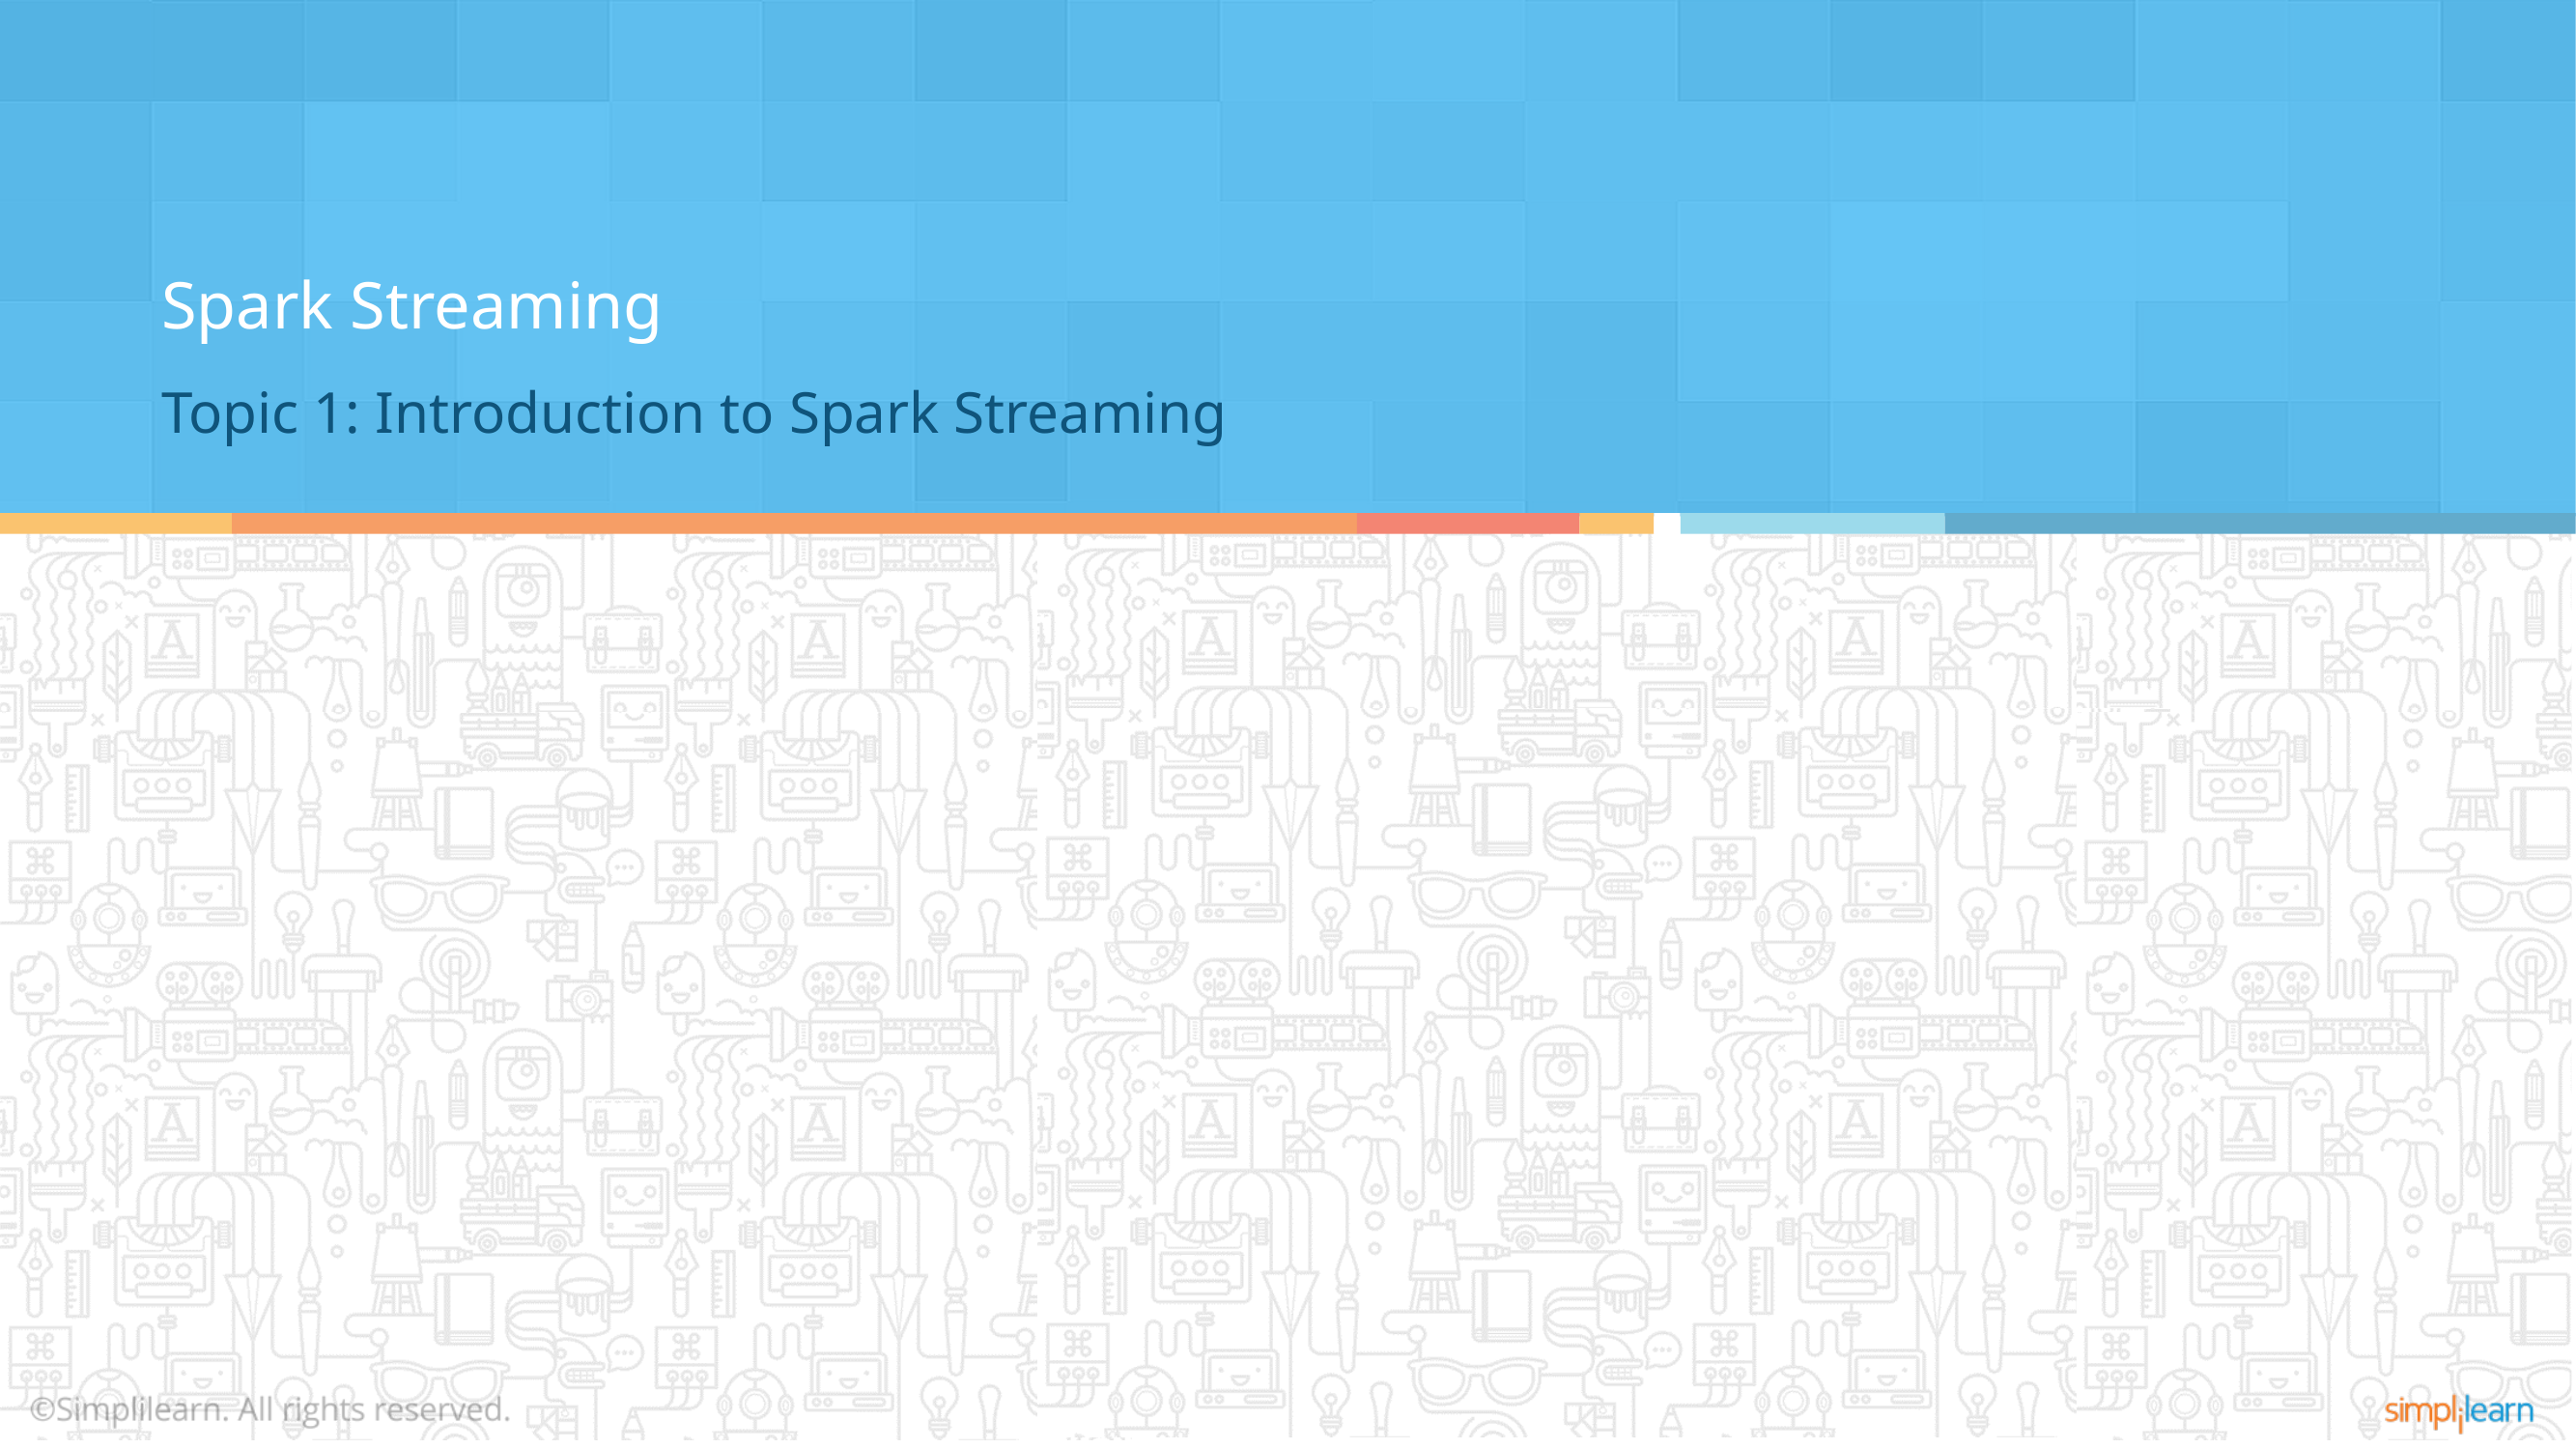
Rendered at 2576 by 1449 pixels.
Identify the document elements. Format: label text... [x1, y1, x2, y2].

list Topic 1: Introduction to Spark Streaming [147, 377, 2109, 454]
list Spark Streaming [147, 266, 2109, 351]
picture [0, 0, 2576, 1449]
